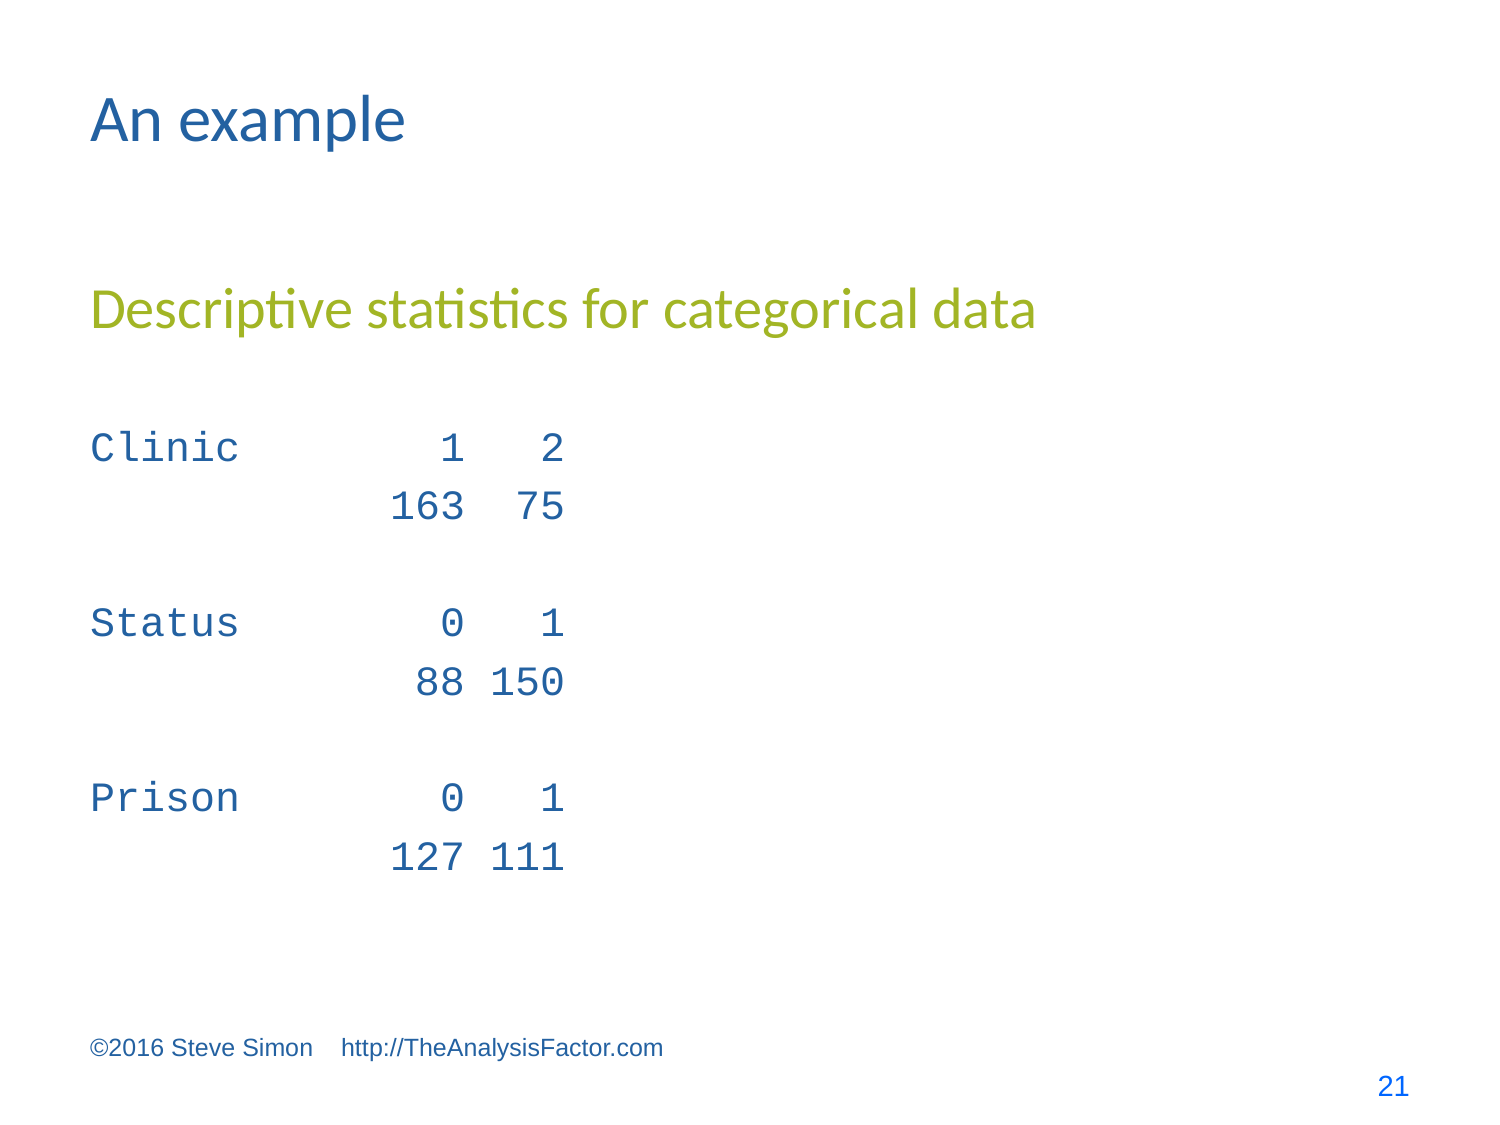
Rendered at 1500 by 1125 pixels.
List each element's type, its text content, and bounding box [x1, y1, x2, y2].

list Clinic 1 2 163 75 Status 0 1 88 150 Prison 0 1 127 111 [75, 412, 1425, 800]
footer ©2016 Steve Simon http://TheAnalysisFactor.com [75, 1024, 1338, 1103]
list Descriptive statistics for categorical data [75, 262, 1425, 350]
title An example [75, 62, 1425, 163]
slide_number 21 [1275, 1025, 1425, 1104]
